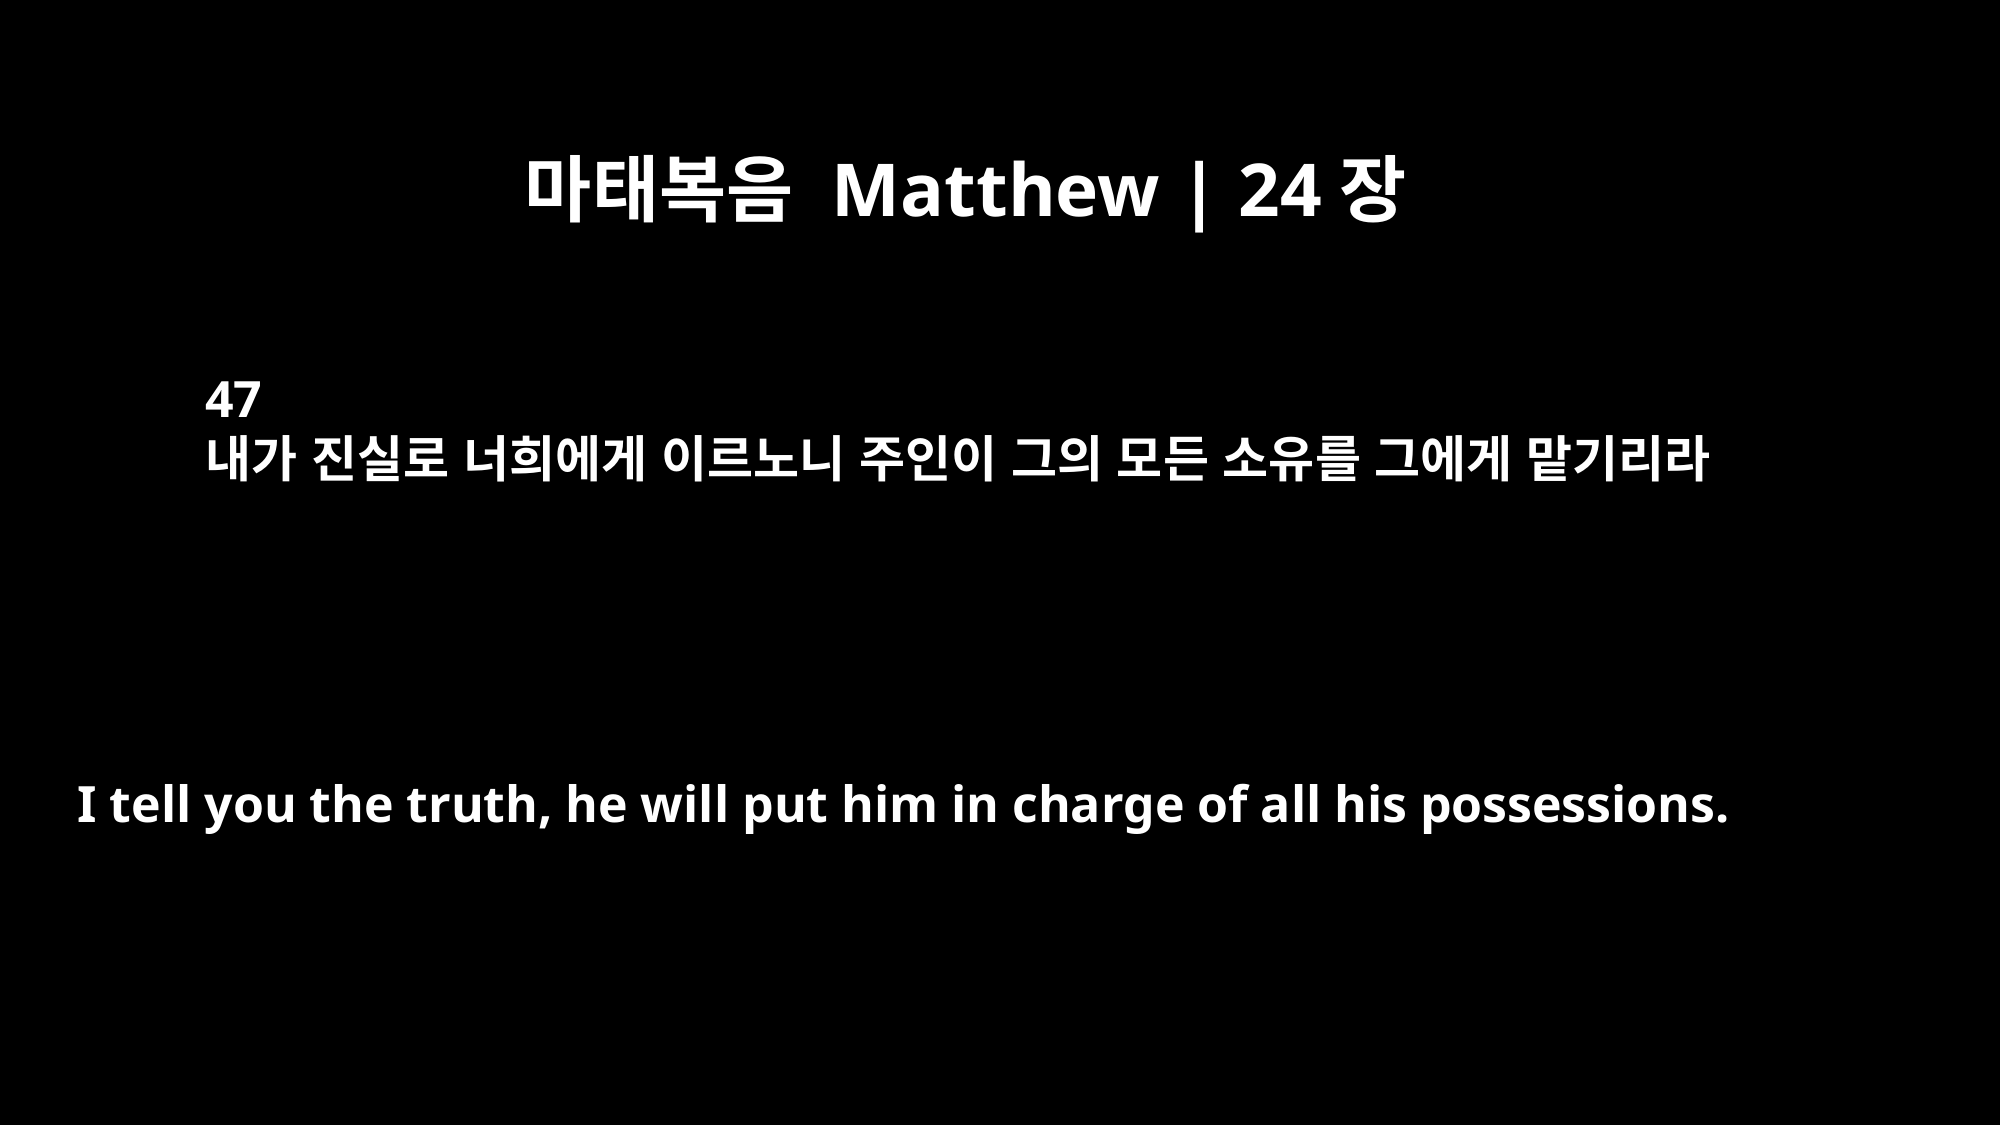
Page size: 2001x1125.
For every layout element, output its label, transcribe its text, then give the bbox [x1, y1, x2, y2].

text_box 47 내가 진실로 너희에게 이르노니 주인이 그의 모든 소유를 그에게 맡기리라 [190, 359, 1727, 495]
text_box I tell you the truth, he will put him in charge of all his possessions. [62, 764, 1745, 840]
text_box 마태복음 Matthew | 24장 [510, 136, 1422, 239]
